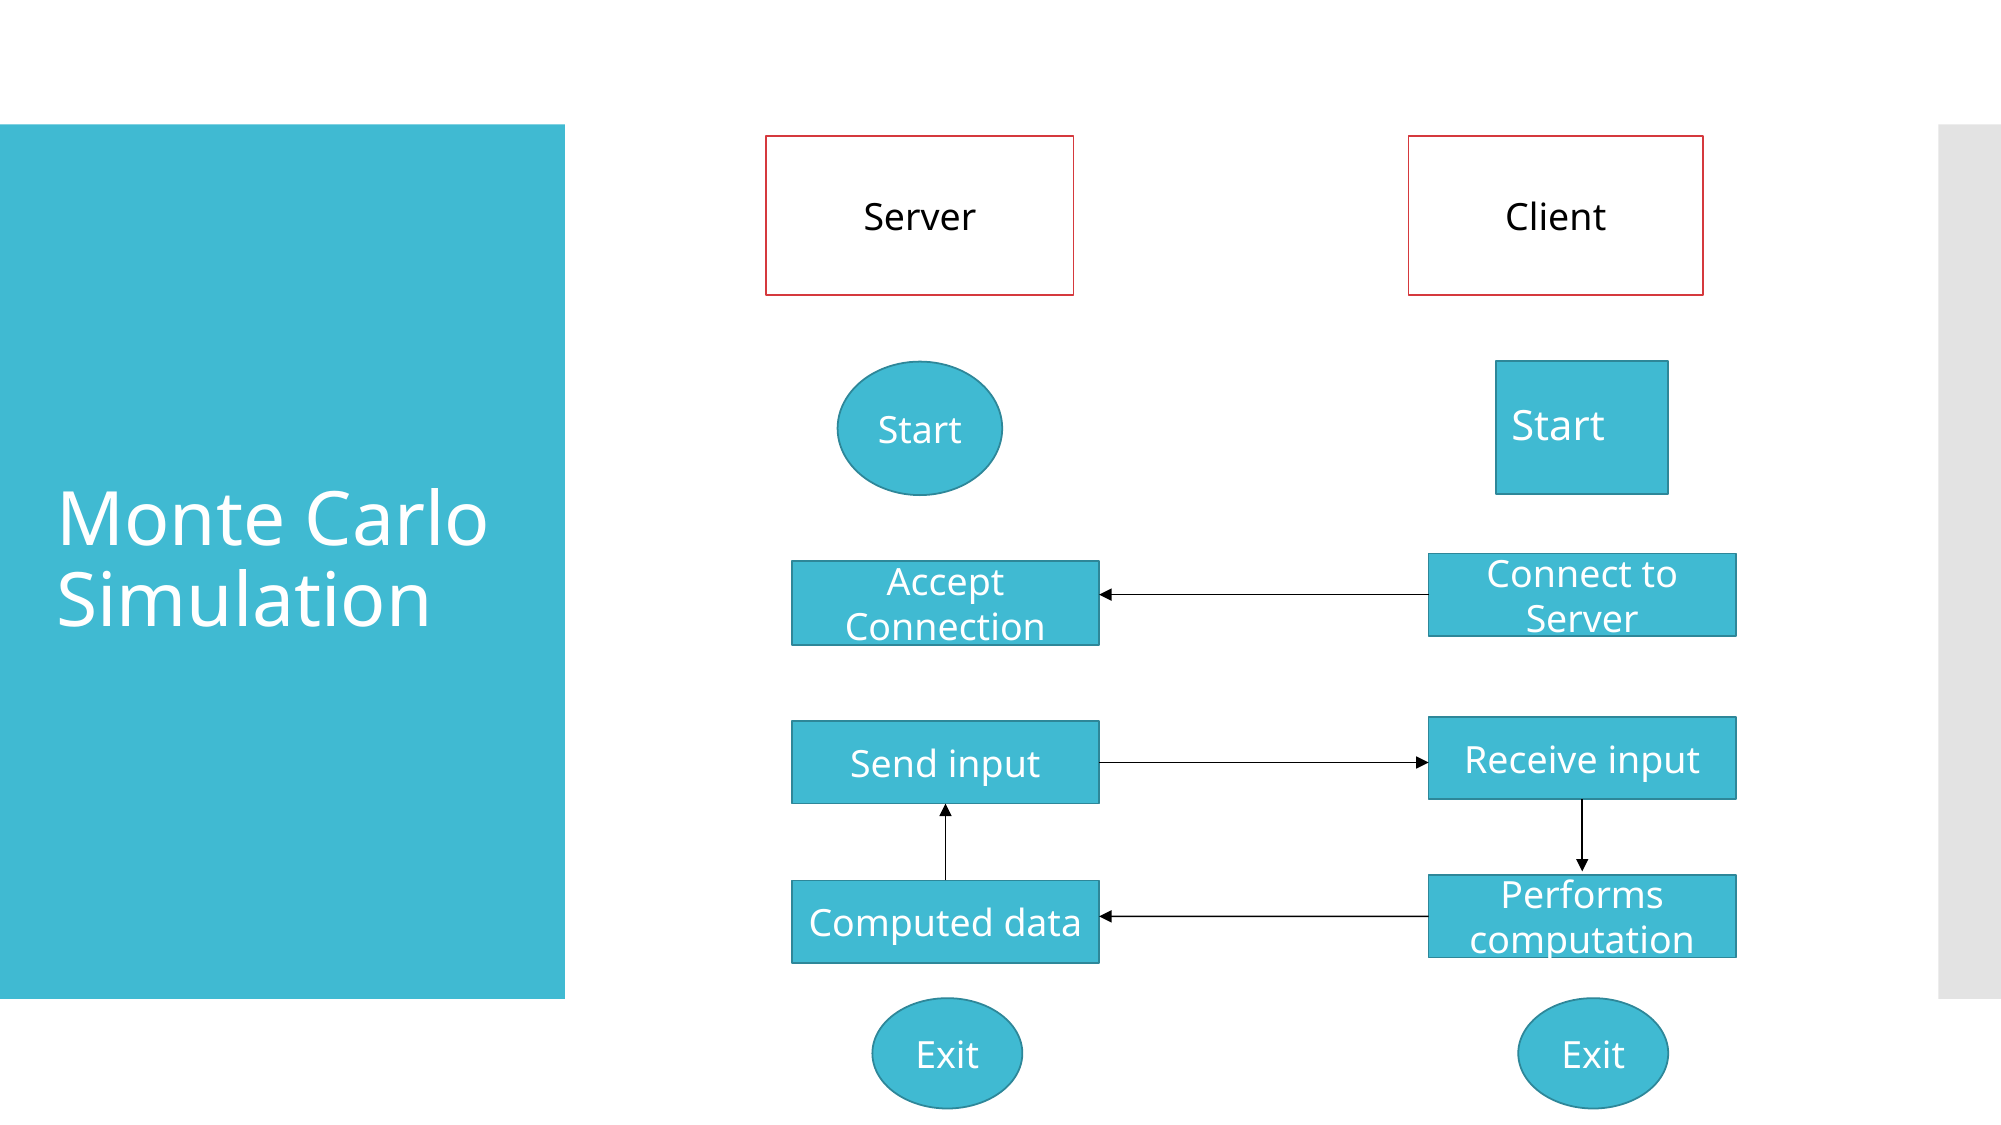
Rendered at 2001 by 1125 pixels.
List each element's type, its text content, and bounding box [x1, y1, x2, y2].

text_box Exit [872, 998, 1023, 1109]
list Start [1496, 360, 1669, 495]
text_box Exit [1518, 998, 1669, 1109]
text_box Computed data [791, 880, 1100, 963]
text_box Send input [791, 721, 1100, 804]
text_box Client [1408, 135, 1703, 295]
text_box Accept Connection [791, 560, 1100, 645]
text_box Receive input [1428, 716, 1736, 800]
text_box Performs computation [1428, 875, 1736, 958]
title Monte Carlo Simulation [41, 184, 525, 940]
text_box Server [766, 135, 1074, 295]
text_box Connect to Server [1428, 553, 1736, 636]
text_box Start [837, 361, 1003, 496]
